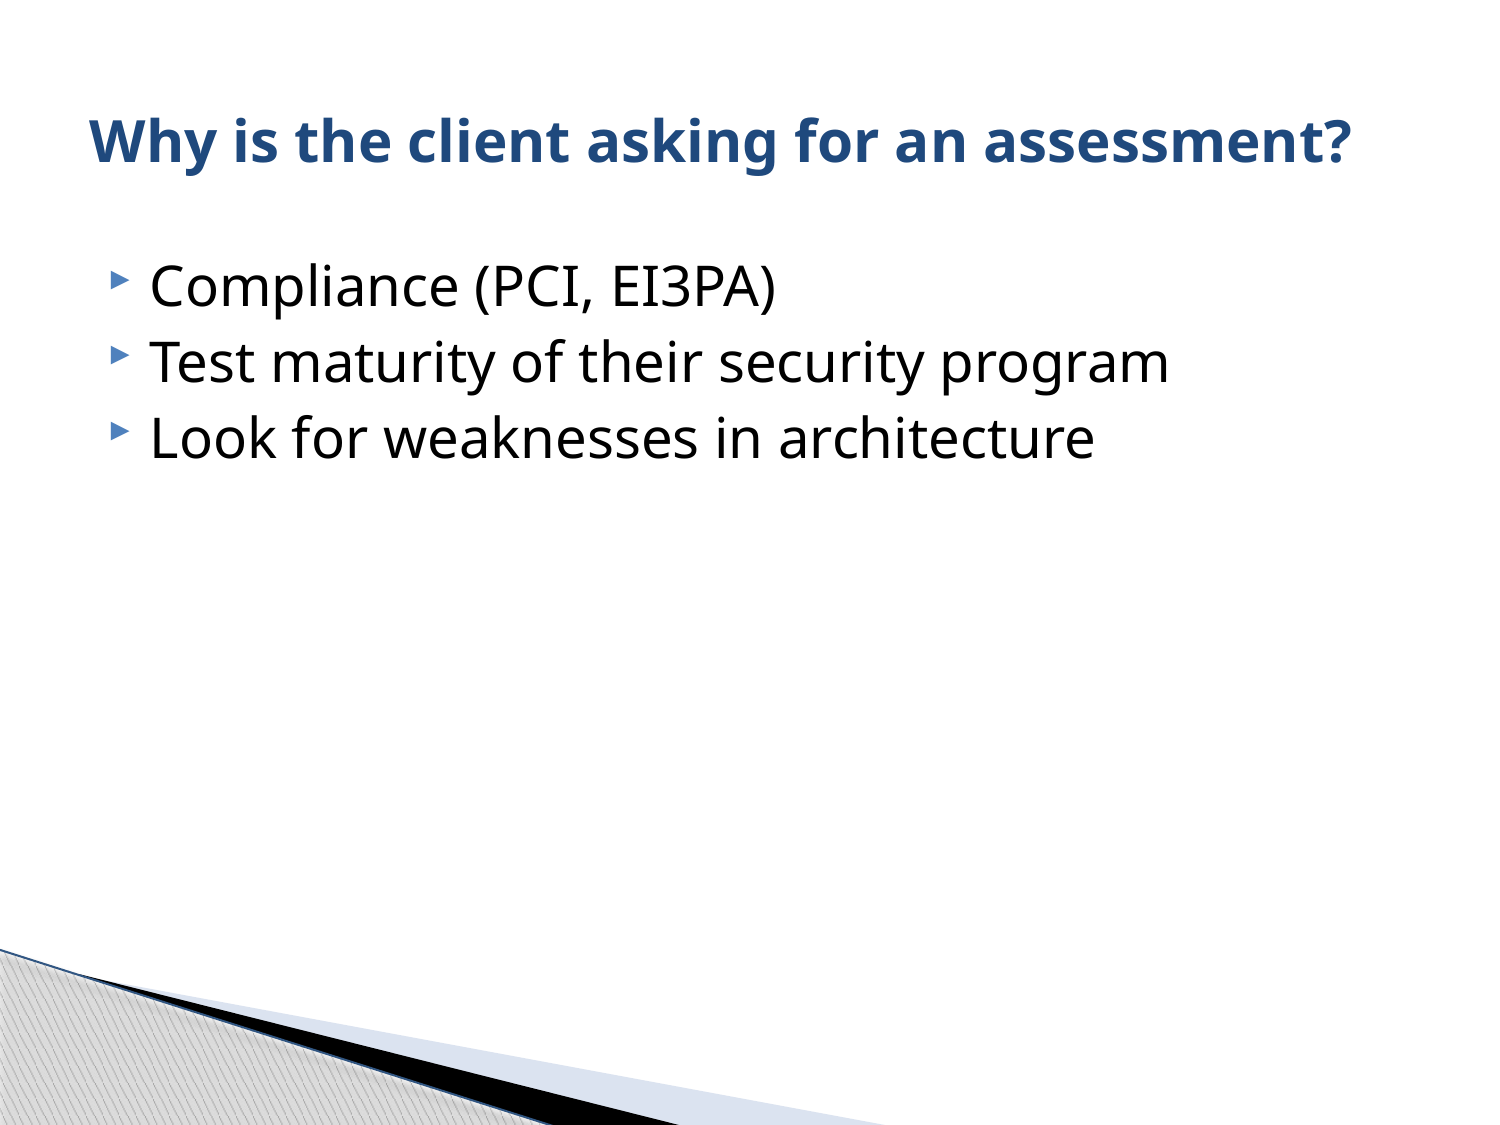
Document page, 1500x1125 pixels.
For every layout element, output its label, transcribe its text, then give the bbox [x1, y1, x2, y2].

title Why is the client asking for an assessment? [75, 45, 1425, 233]
list Compliance (PCI, EI3PA) Test maturity of their security program Look for weaknesses in architecture [75, 243, 1425, 986]
